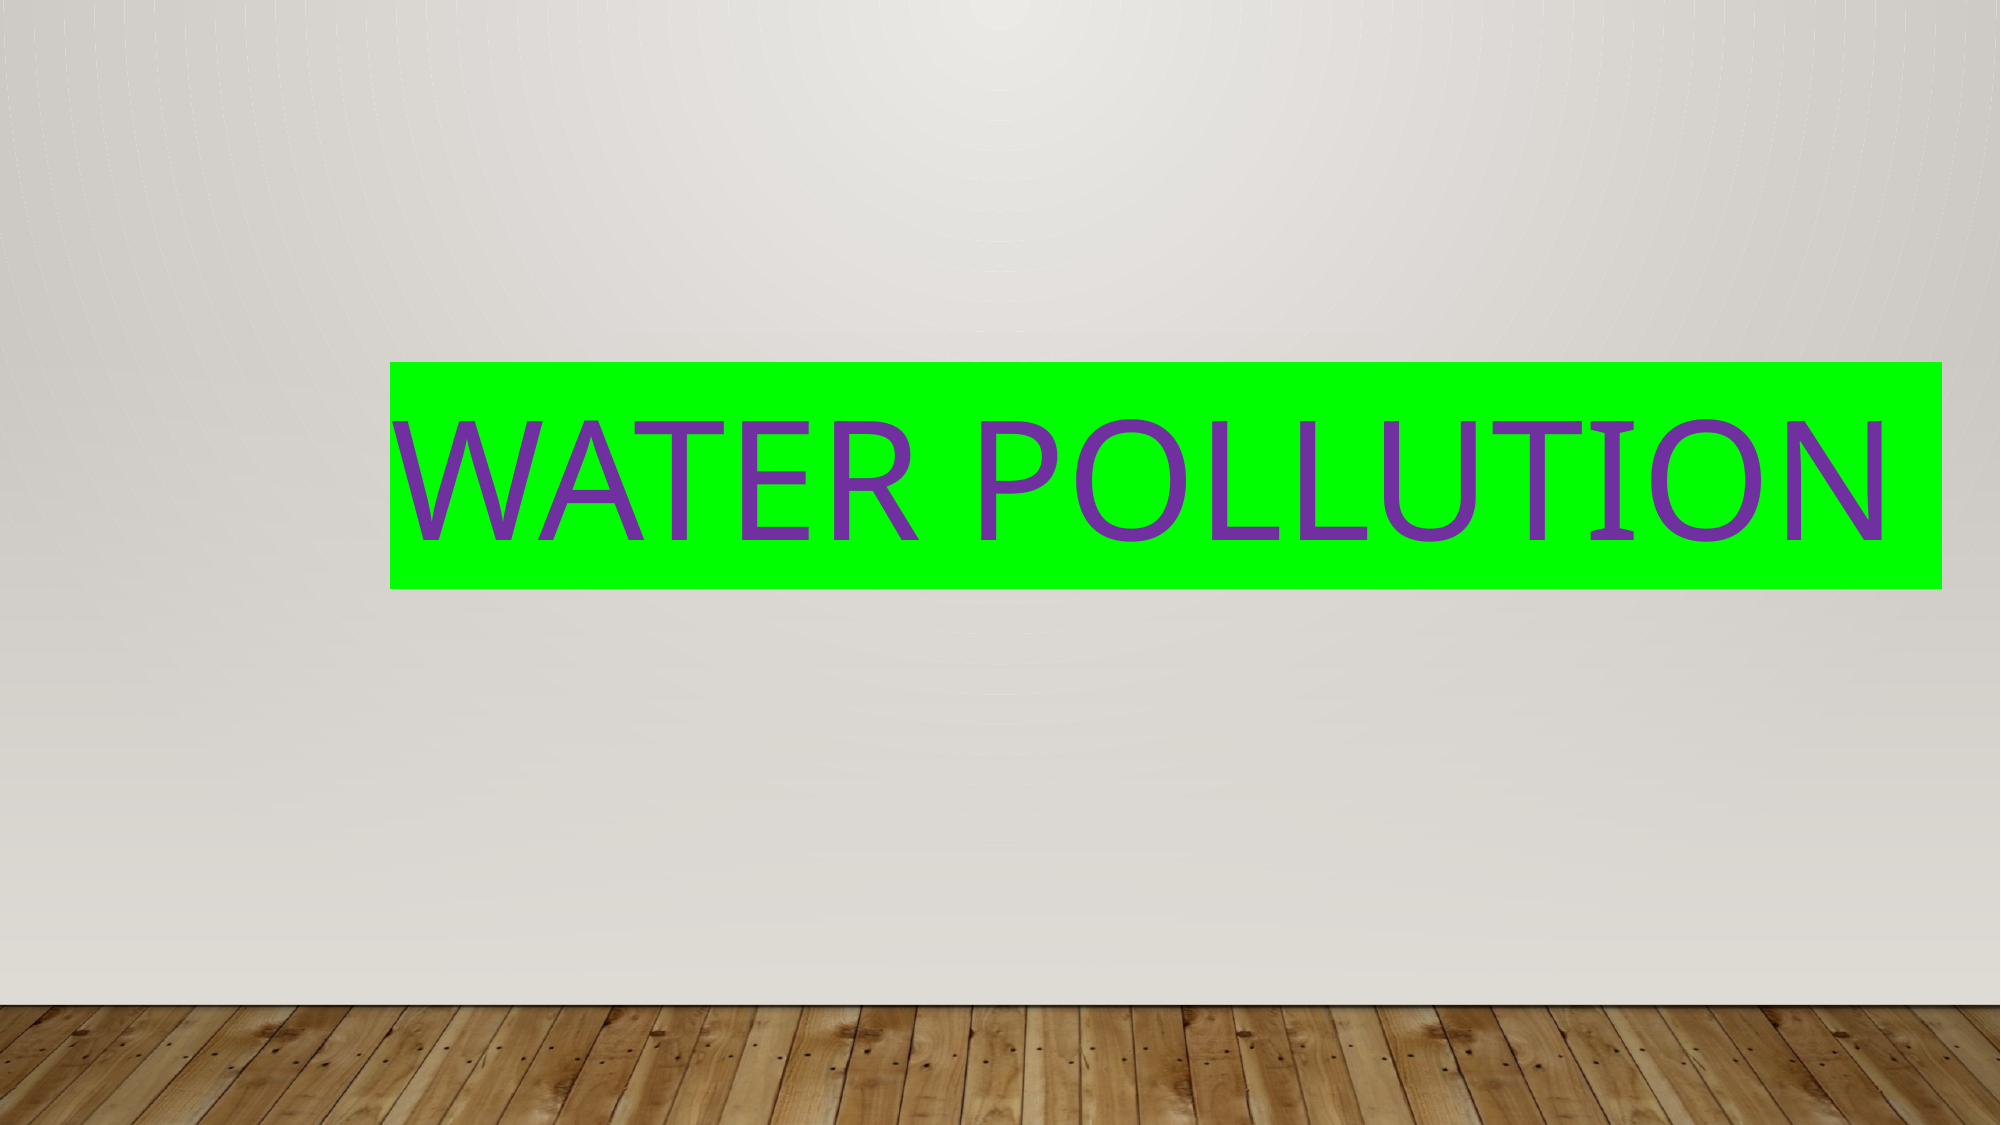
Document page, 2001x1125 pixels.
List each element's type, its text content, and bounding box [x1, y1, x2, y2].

title Water pollution [375, 75, 1986, 577]
picture [0, 1005, 2000, 1125]
